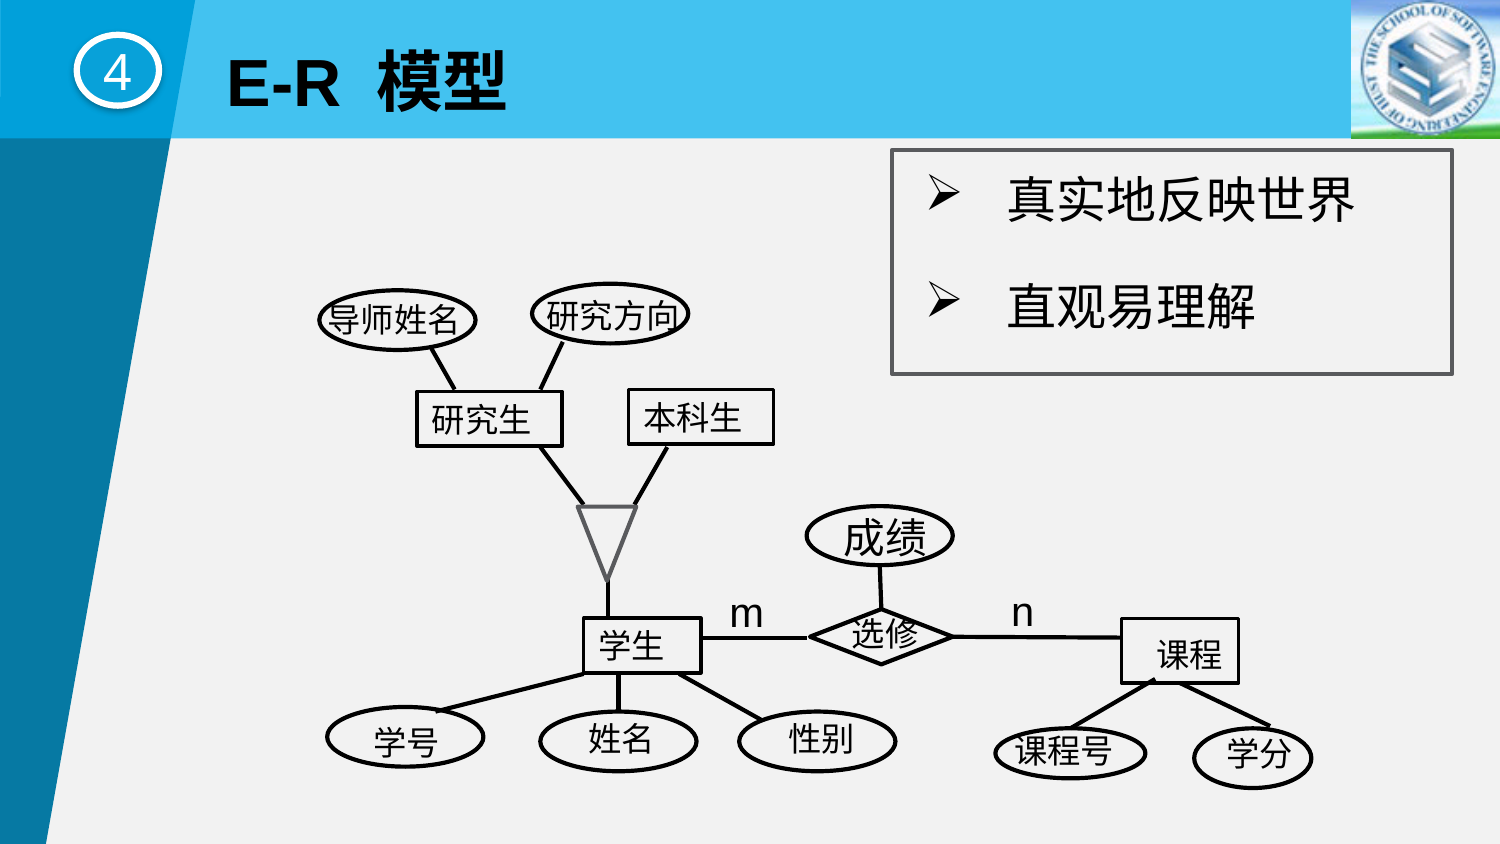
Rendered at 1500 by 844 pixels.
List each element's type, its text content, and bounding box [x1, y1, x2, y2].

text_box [312, 283, 1329, 789]
text_box E-R 模型 [211, 32, 538, 127]
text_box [892, 149, 1453, 375]
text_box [416, 389, 1239, 685]
text_box 4 [73, 31, 163, 109]
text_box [806, 504, 954, 622]
picture [1351, 0, 1500, 139]
